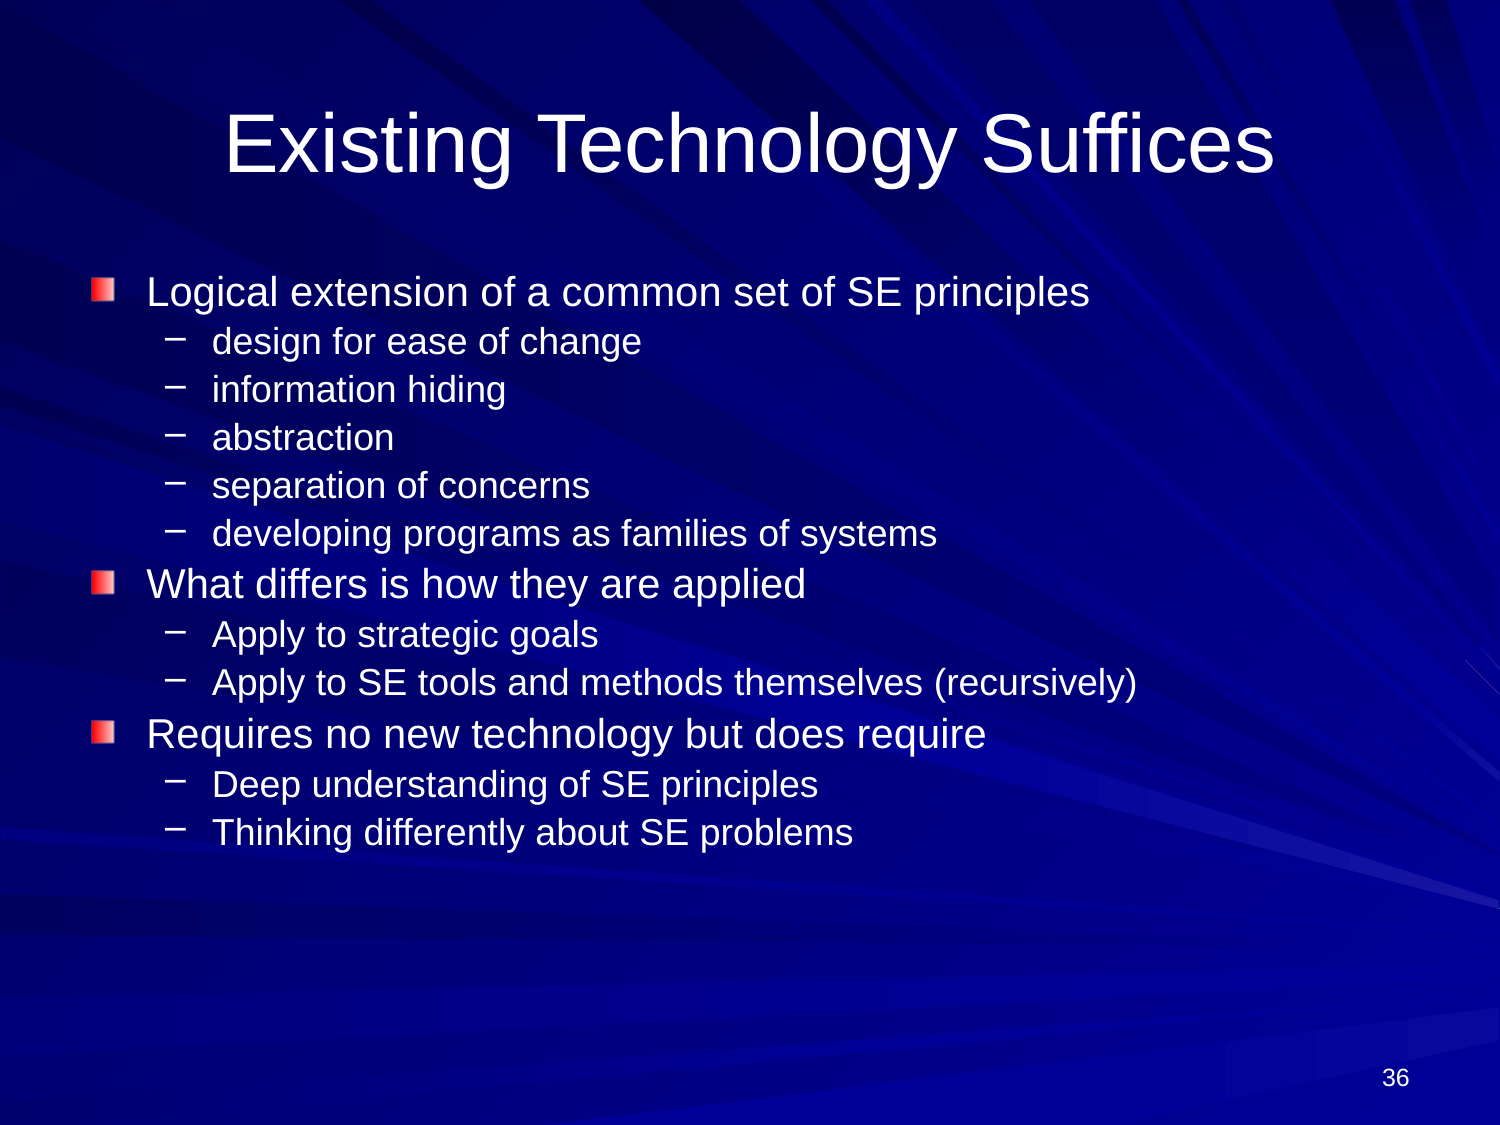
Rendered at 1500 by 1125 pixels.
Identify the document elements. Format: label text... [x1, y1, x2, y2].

title Existing Technology Suffices [74, 45, 1426, 234]
picture [90, 719, 117, 746]
list Logical extension of a common set of SE principles design for ease of change information hiding abstraction separation of concerns developing programs as families of systems What differs is how they are applied Apply to strategic goals Apply to SE tools and methods themselves (recursively) Requires no new technology but does require Deep understanding of SE principles Thinking differently about SE problems [74, 262, 1426, 1006]
picture [90, 569, 117, 597]
picture [90, 276, 117, 304]
slide_number 36 [1074, 1023, 1426, 1100]
